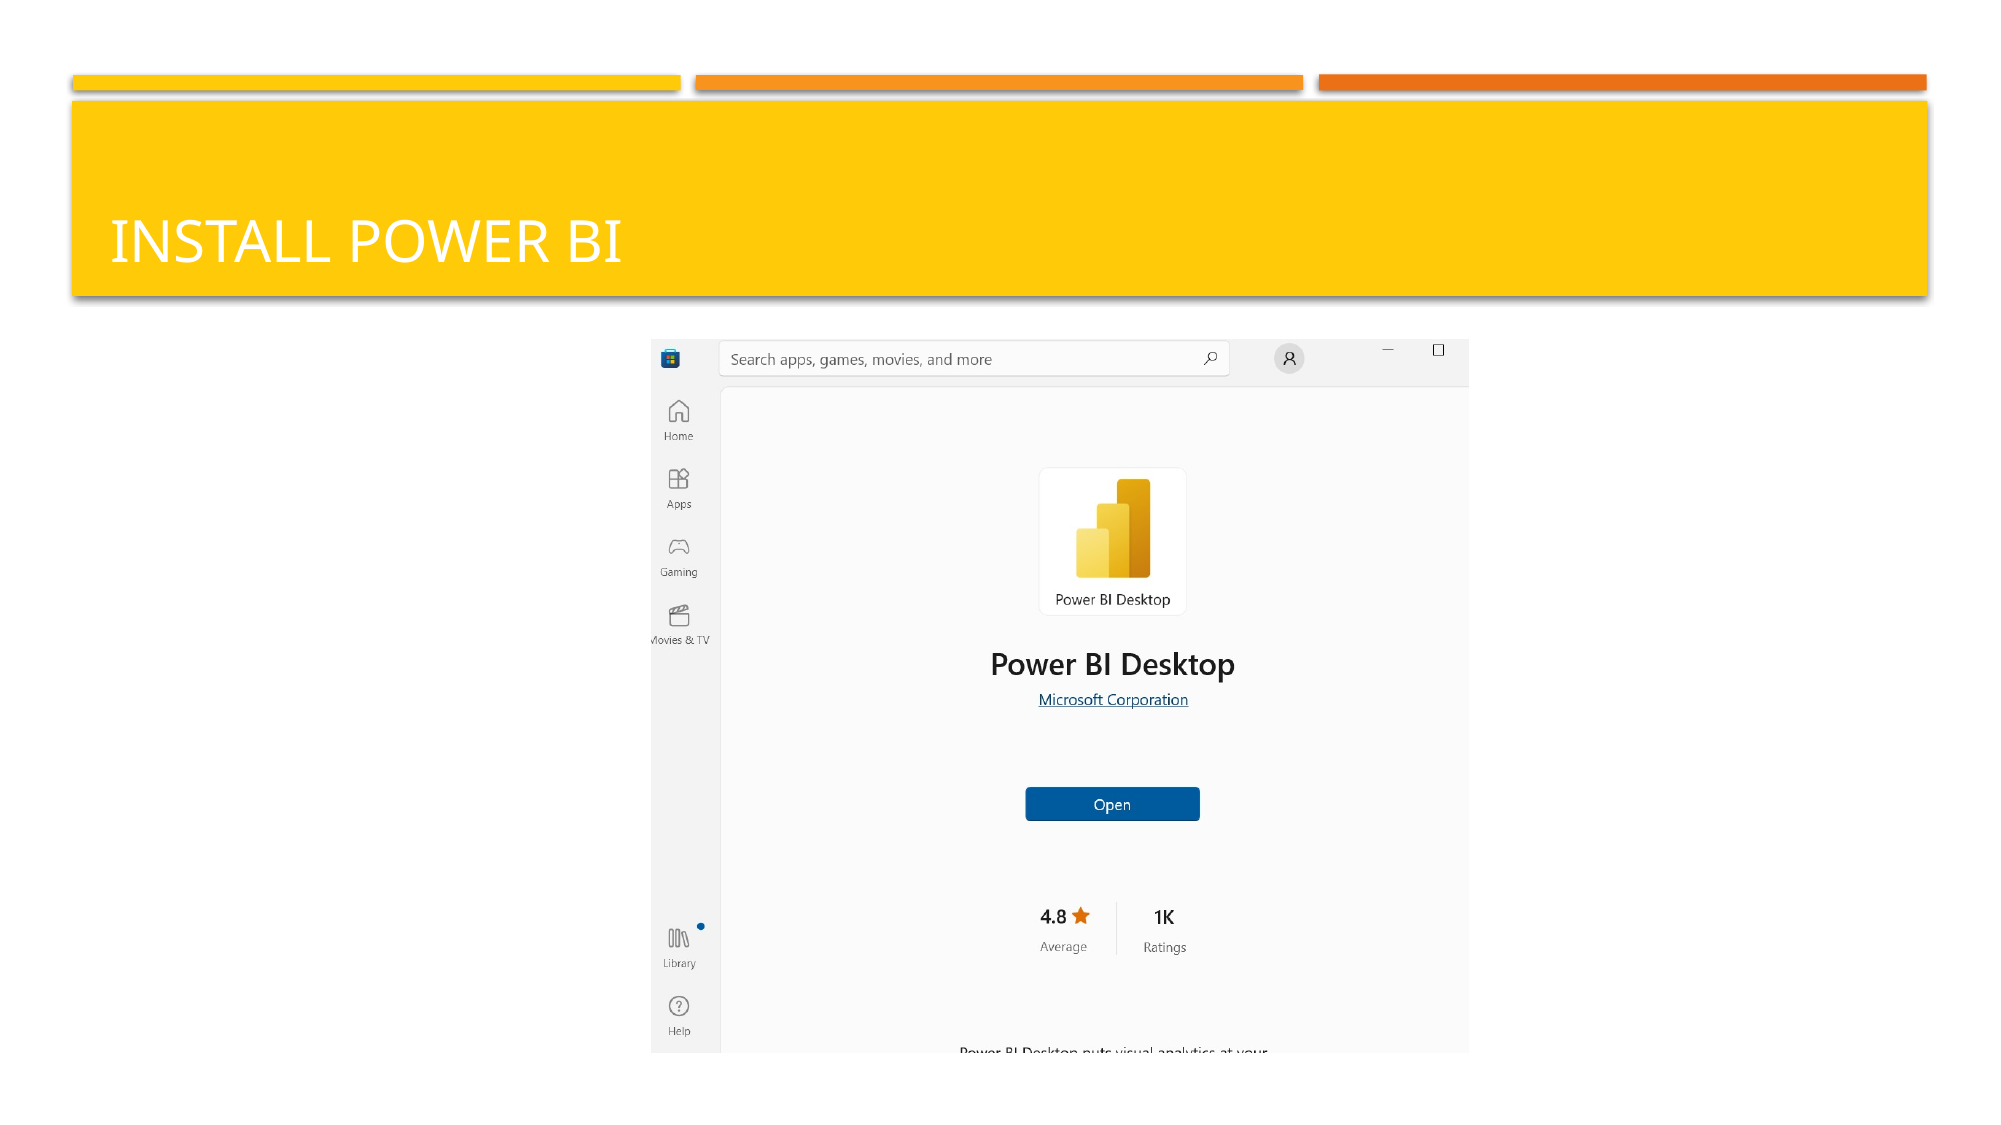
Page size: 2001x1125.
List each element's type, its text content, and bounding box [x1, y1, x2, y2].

picture [650, 339, 1470, 1053]
title install power bi [95, 115, 1905, 282]
